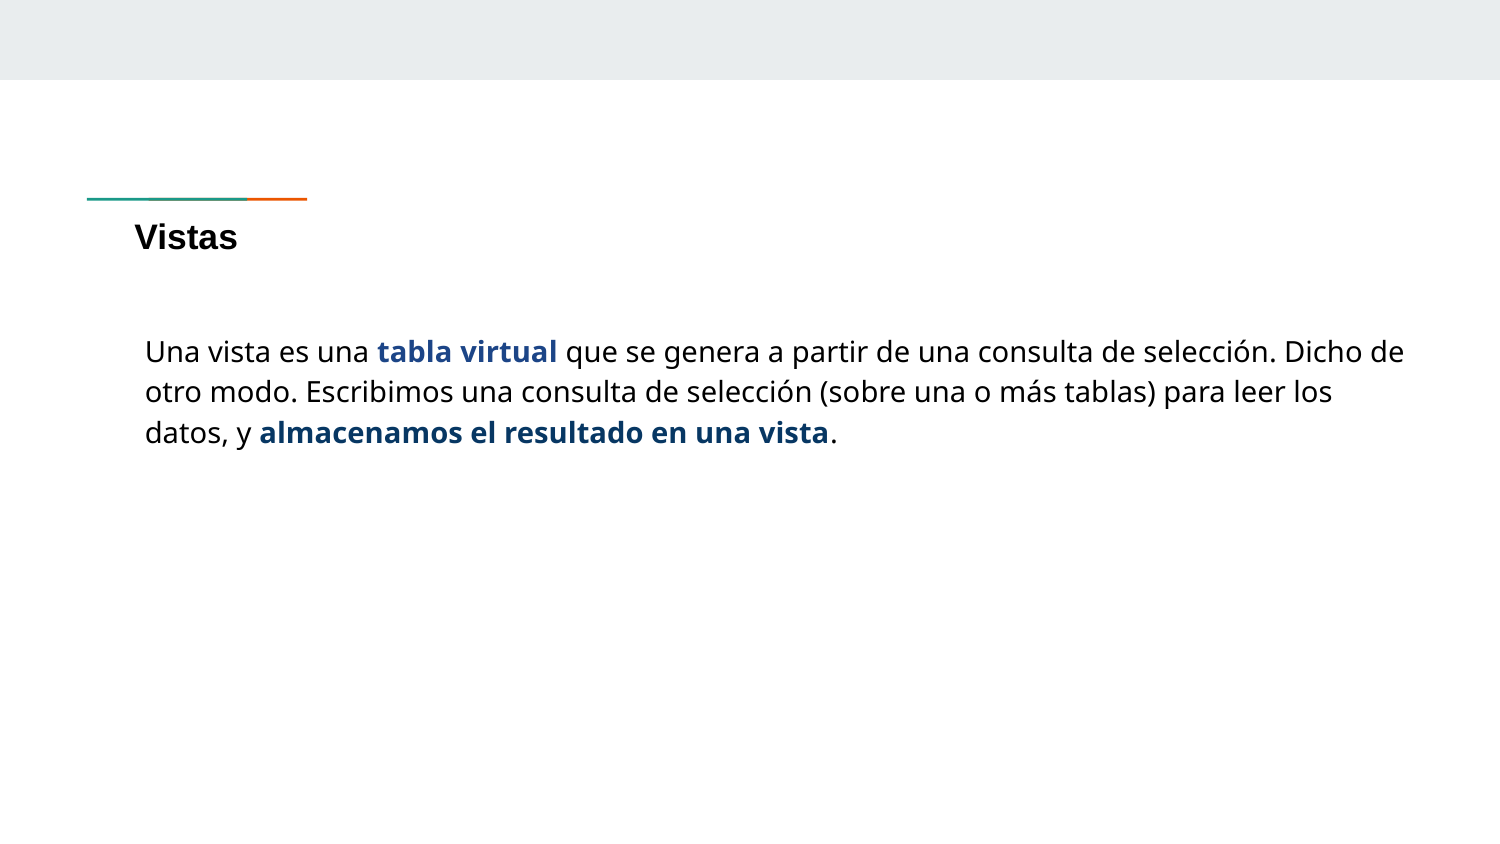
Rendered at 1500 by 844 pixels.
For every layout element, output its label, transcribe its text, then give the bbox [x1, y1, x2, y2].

title Vistas [119, 192, 1381, 281]
text_box Una vista es una tabla virtual que se genera a partir de una consulta de selección. Dicho de otro modo. Escribimos una consulta de selección (sobre una o más tablas) para leer los datos, y almacenamos el resultado en una vista. [129, 313, 1426, 760]
